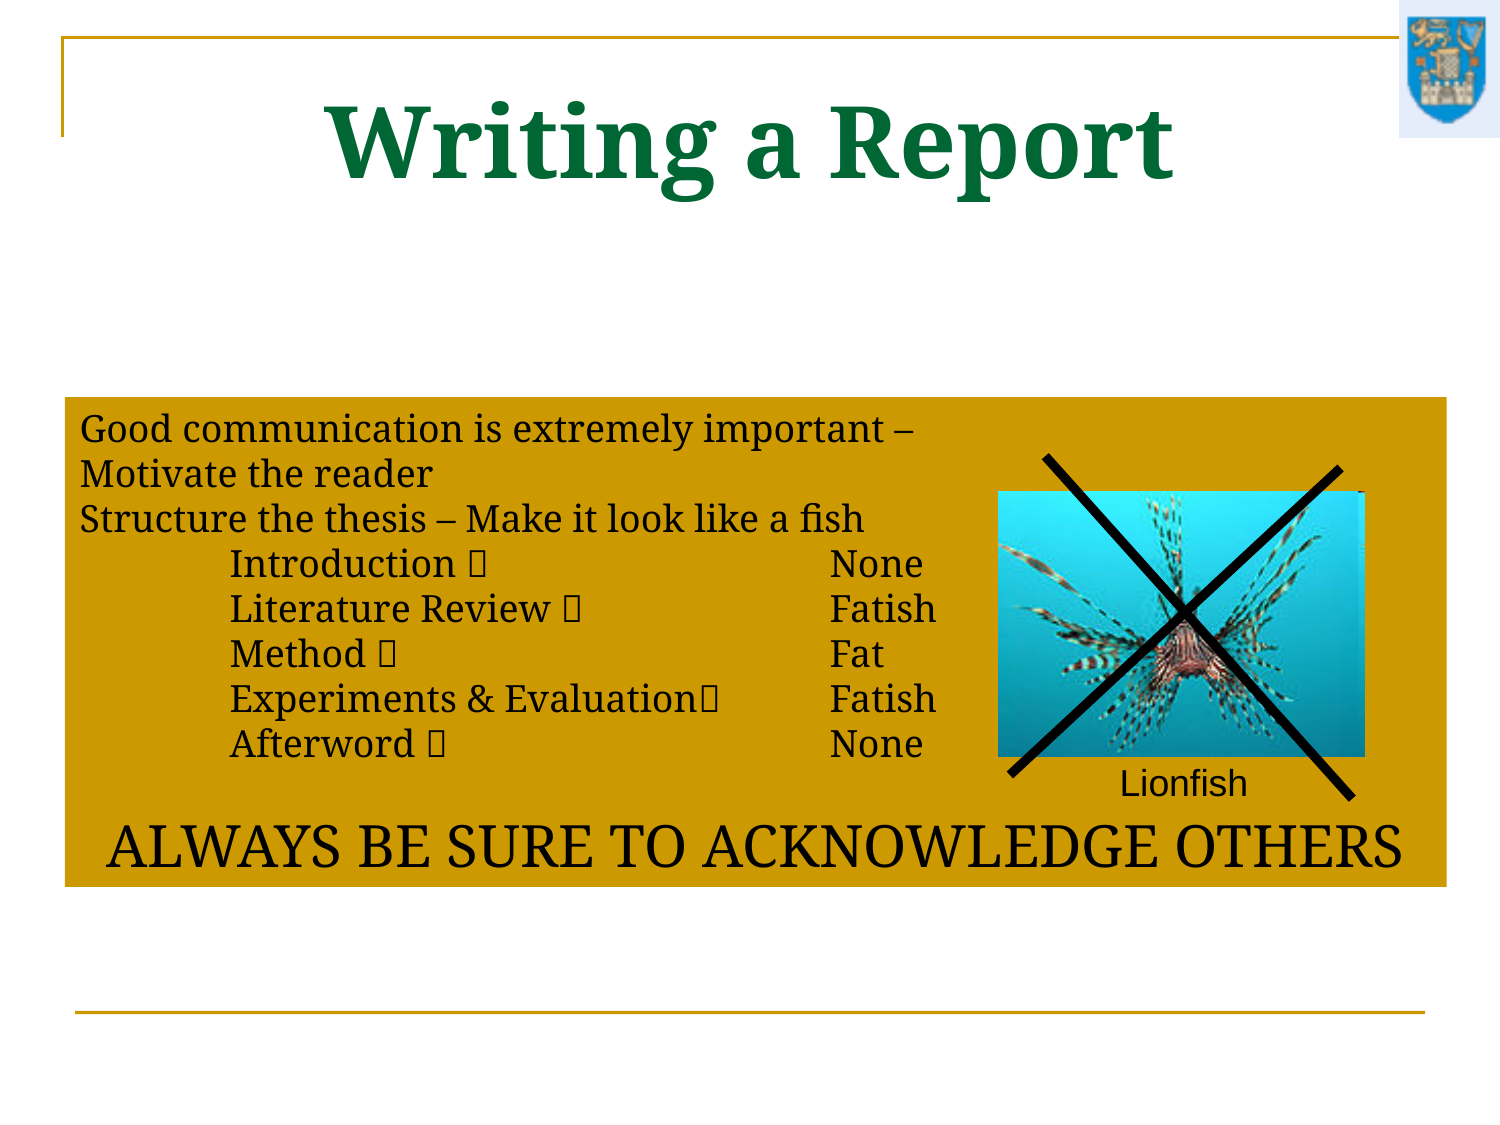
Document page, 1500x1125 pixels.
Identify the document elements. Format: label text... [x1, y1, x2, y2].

text_box Good communication is extremely important – Motivate the reader Structure the thesis – Make it look like a fish Introduction  None Literature Review  Fatish Method  Fat Experiments & Evaluation Fatish Afterword  None ALWAYS BE SURE TO ACKNOWLEDGE OTHERS [64, 397, 1447, 887]
text_box Lionfish [1104, 765, 1264, 812]
title Writing a Report [74, 45, 1426, 233]
picture [1399, 0, 1500, 138]
picture [997, 491, 1366, 757]
